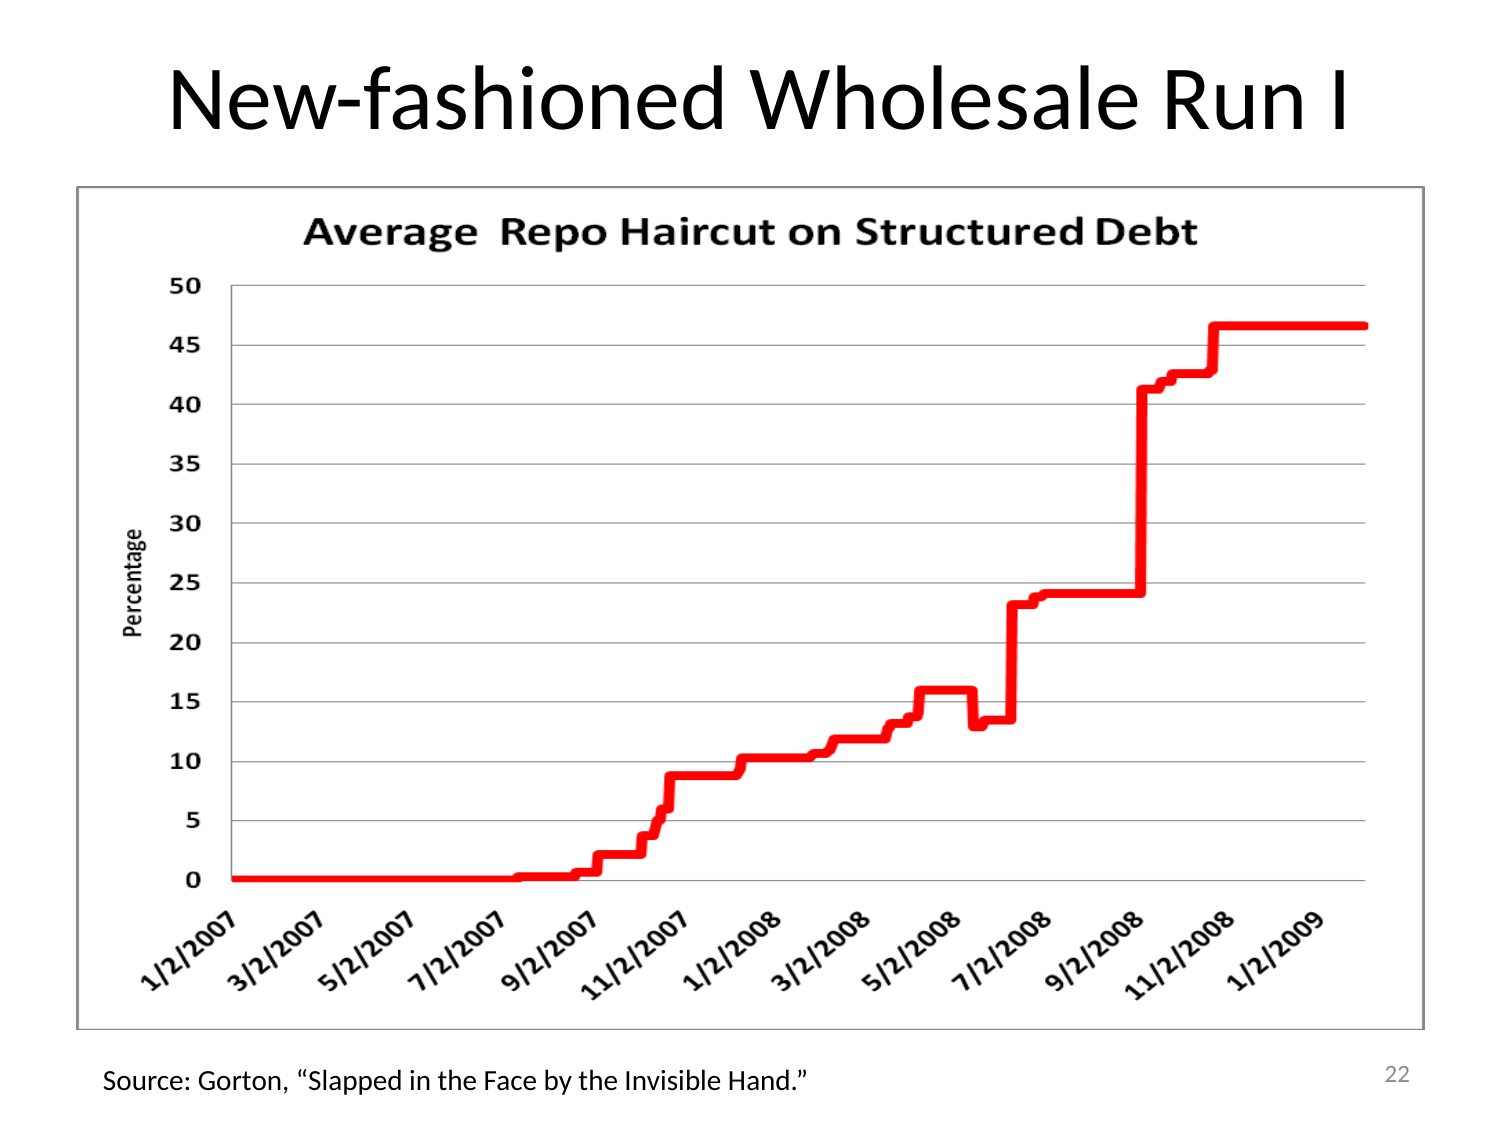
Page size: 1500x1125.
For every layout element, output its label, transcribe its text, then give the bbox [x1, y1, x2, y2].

text_box New-fashioned Wholesale Run I [74, 0, 1425, 185]
slide_number 22 [1074, 1042, 1425, 1103]
picture [74, 185, 1426, 1030]
text_box Source: Gorton, “Slapped in the Face by the Invisible Hand.” [87, 1054, 824, 1105]
